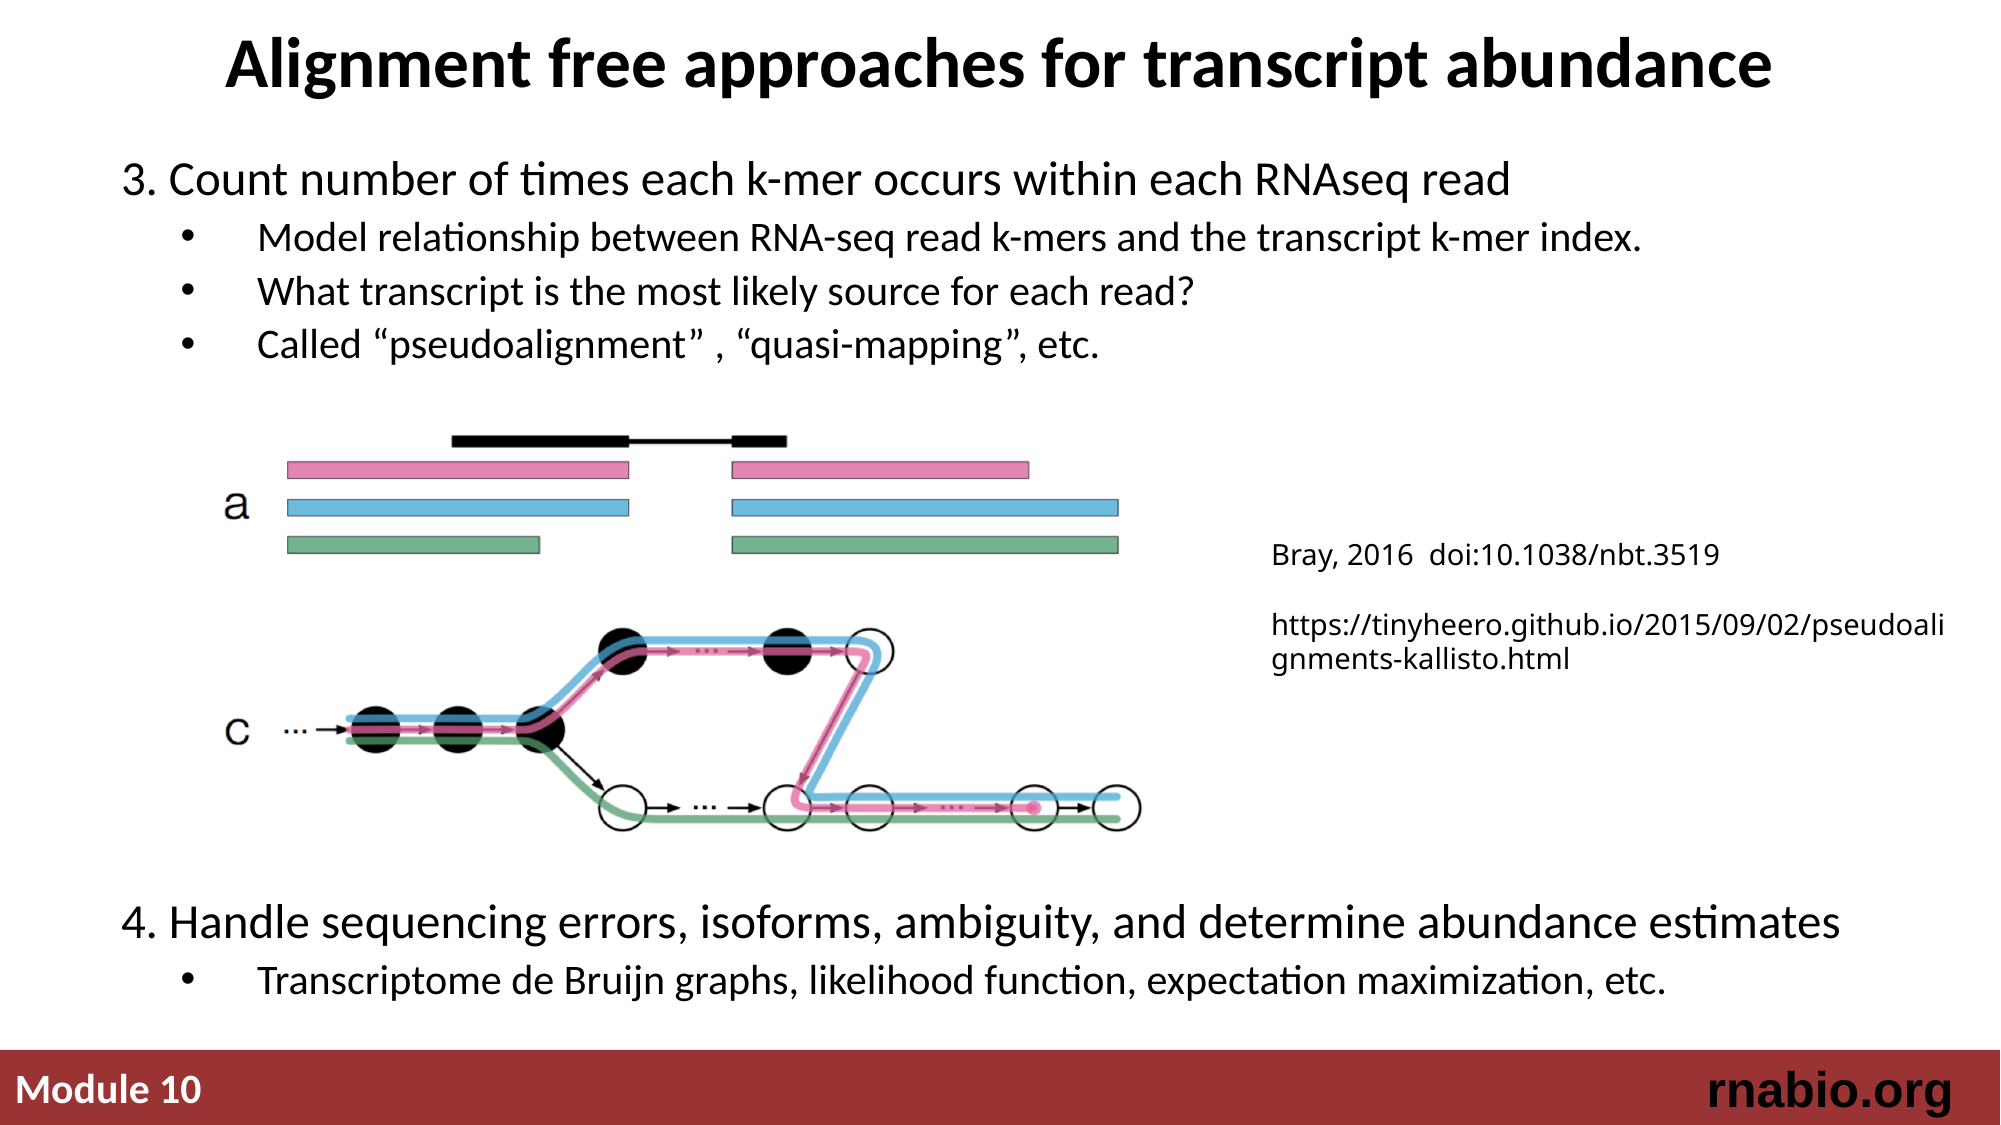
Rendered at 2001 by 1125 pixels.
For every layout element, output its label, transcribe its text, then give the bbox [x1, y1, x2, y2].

list 3. Count number of times each k-mer occurs within each RNAseq read Model relationship between RNA-seq read k-mers and the transcript k-mer index. What transcript is the most likely source for each read? Called “pseudoalignment” , “quasi-mapping”, etc. 4. Handle sequencing errors, isoforms, ambiguity, and determine abundance estimates Transcriptome de Bruijn graphs, likelihood function, expectation maximization, etc. [106, 145, 1863, 1068]
picture [190, 408, 1172, 859]
title Alignment free approaches for transcript abundance [63, 17, 1937, 112]
text_box Bray, 2016 doi:10.1038/nbt.3519 https://tinyheero.github.io/2015/09/02/pseudoalignments-kallisto.html [1256, 528, 1974, 684]
